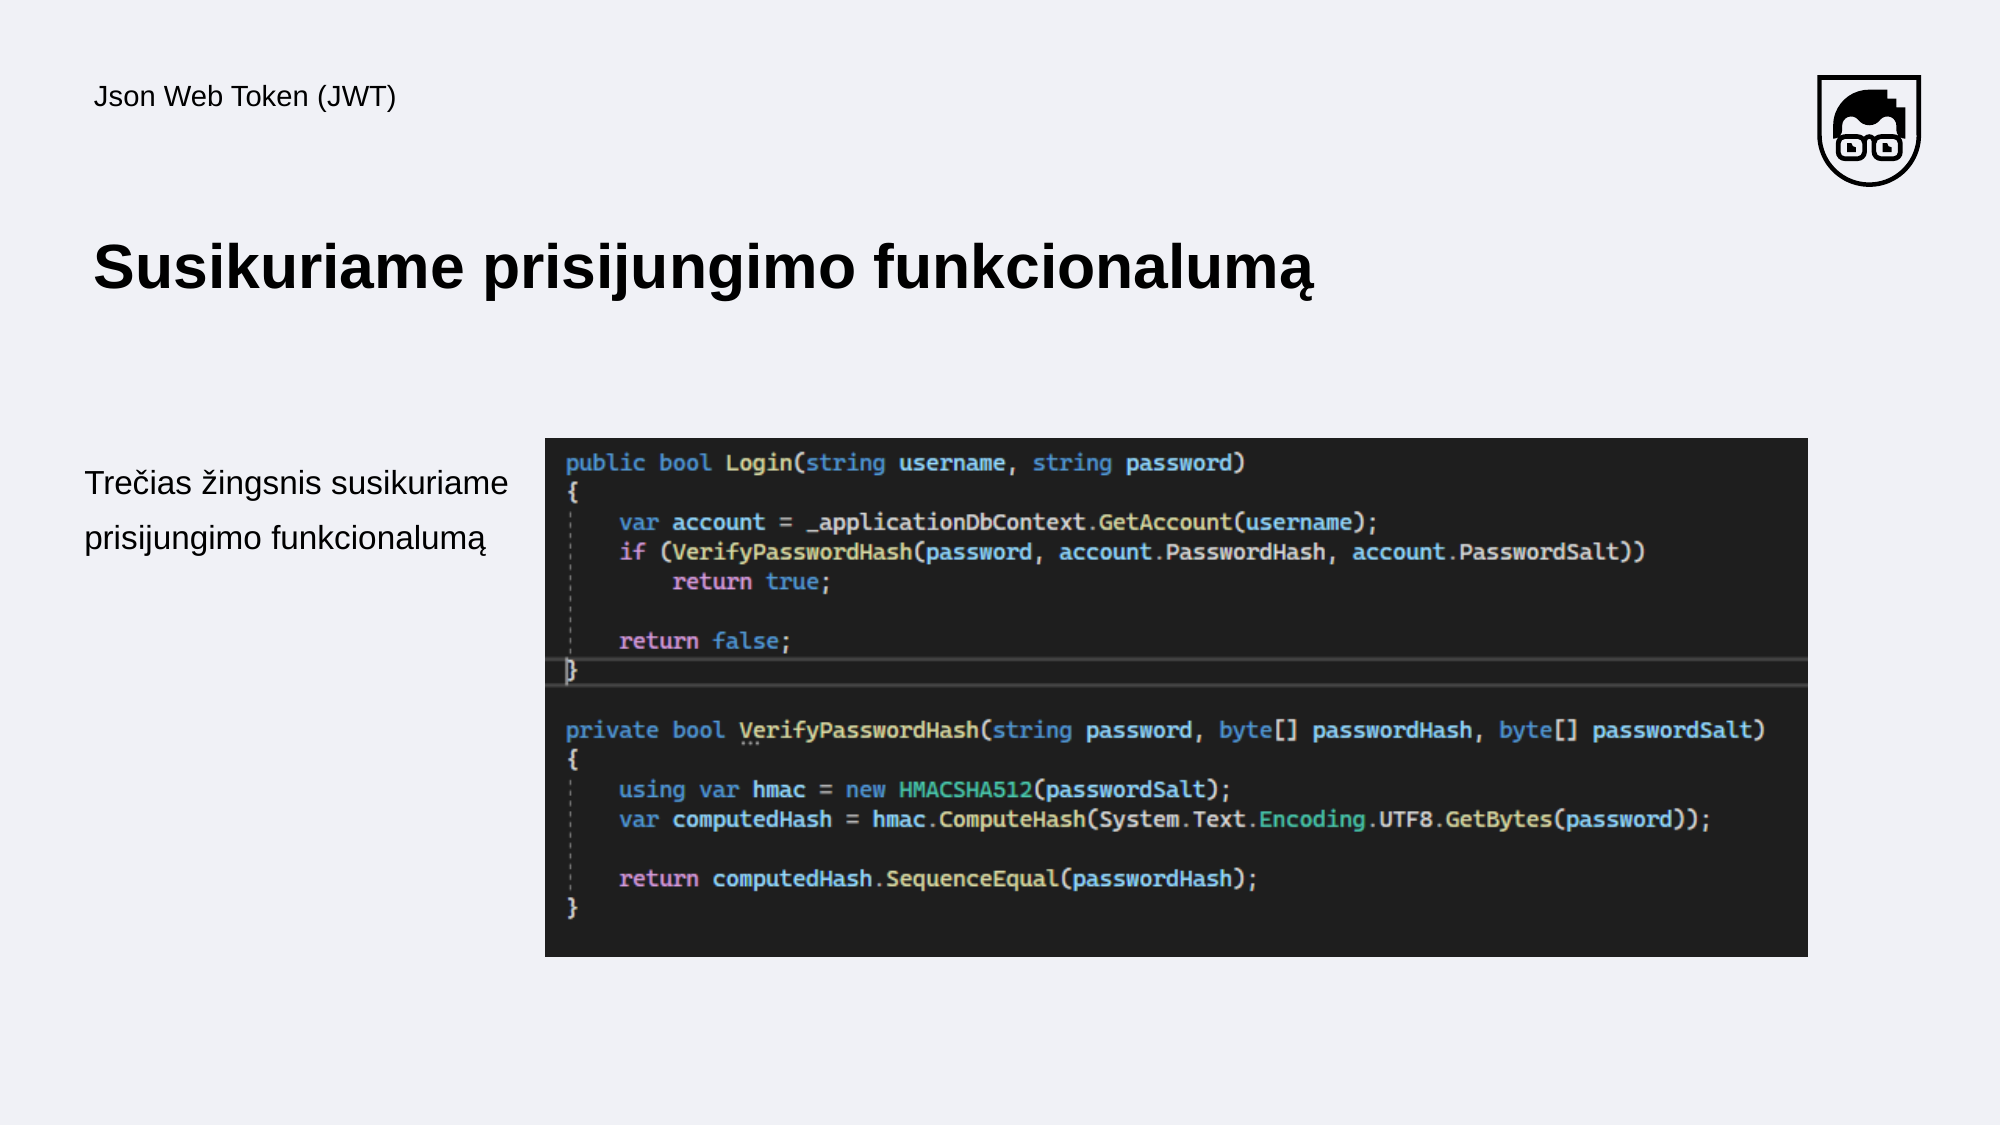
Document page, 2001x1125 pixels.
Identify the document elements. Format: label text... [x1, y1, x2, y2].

list Trečias žingsnis susikuriame prisijungimo funkcionalumą [69, 438, 1851, 1085]
picture [544, 437, 1808, 958]
list Json Web Token (JWT) [78, 75, 1000, 150]
title Susikuriame prisijungimo funkcionalumą [78, 224, 1851, 438]
